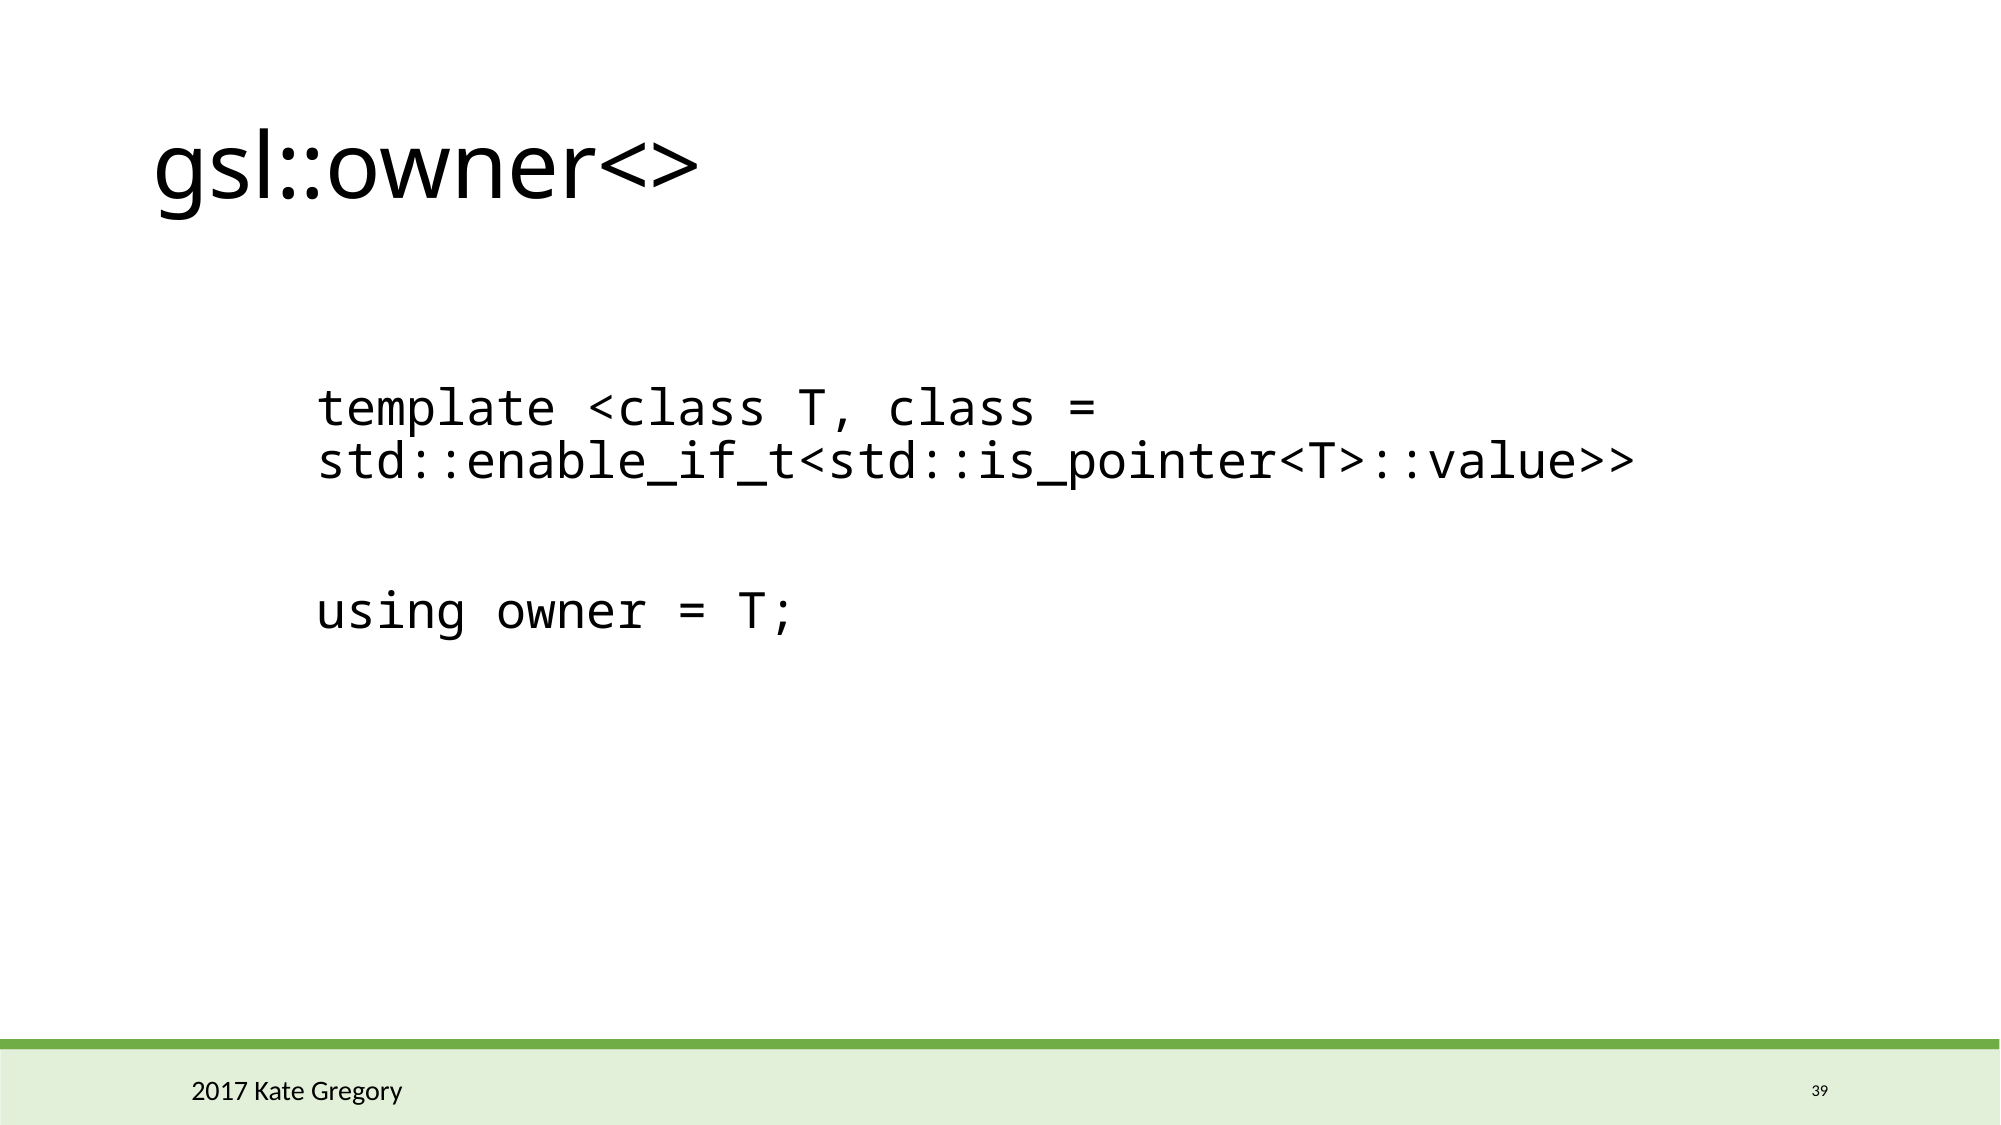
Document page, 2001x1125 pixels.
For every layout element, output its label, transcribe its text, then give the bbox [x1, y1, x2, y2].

title gsl::owner<> [137, 59, 1863, 278]
list template <class T, class = std::enable_if_t<std::is_pointer<T>::value>> using owner = T; [301, 374, 1668, 941]
